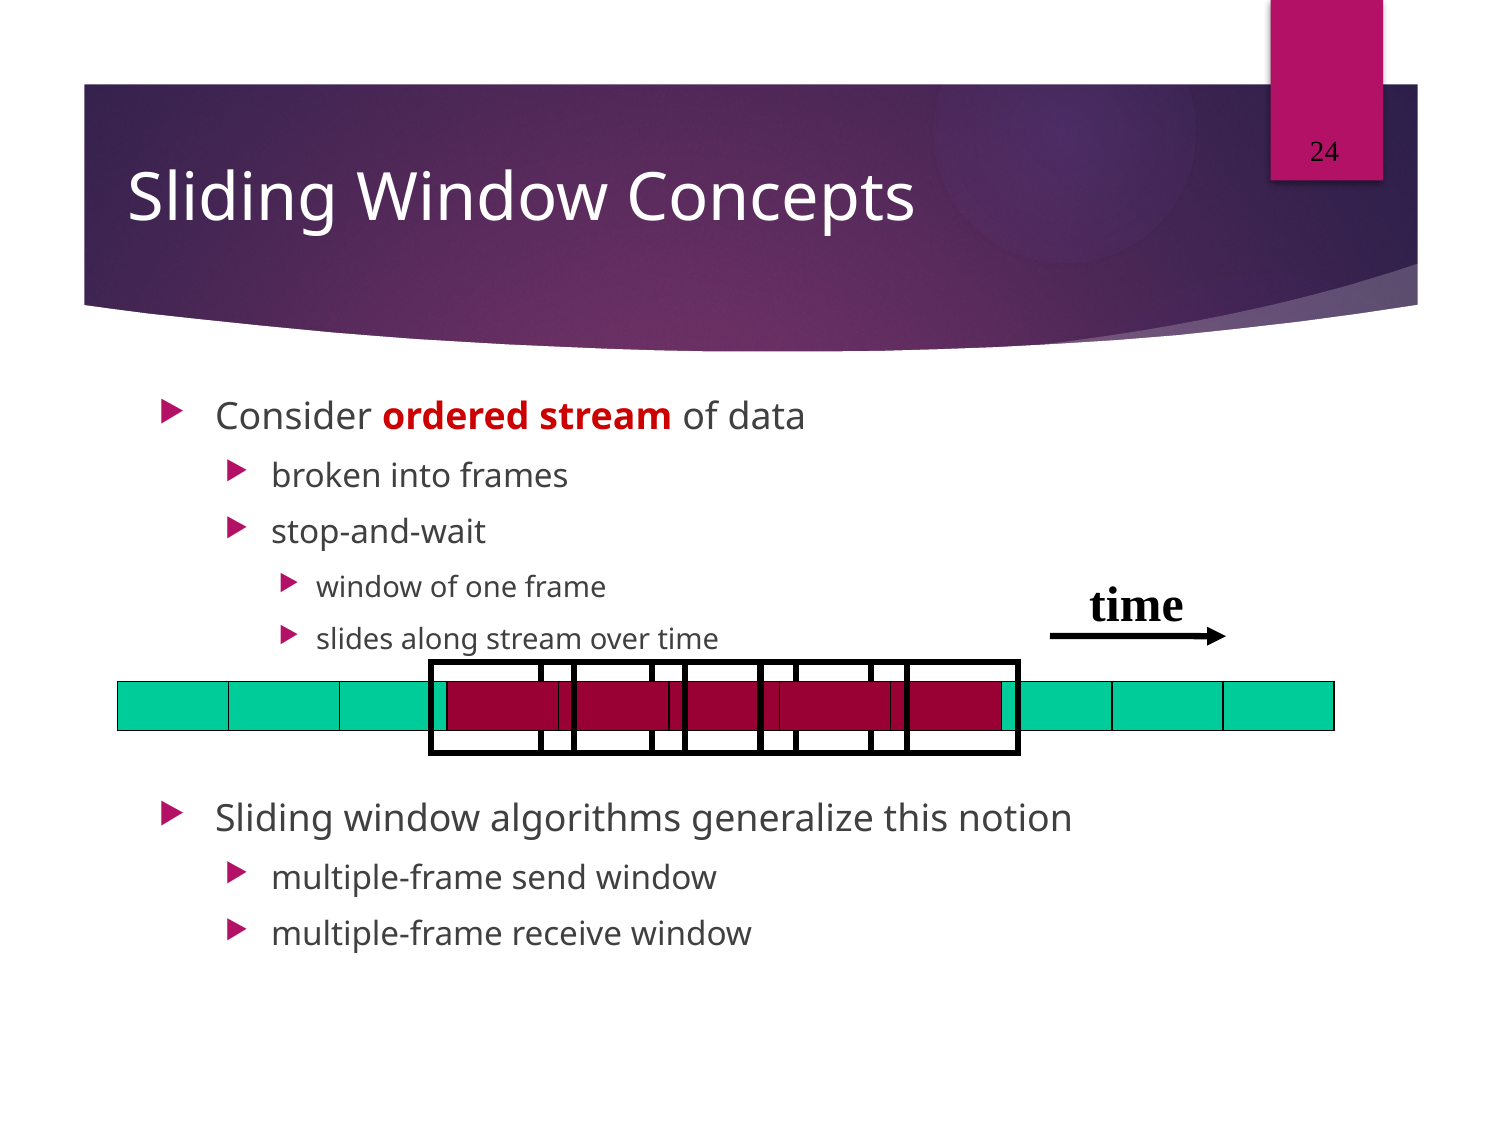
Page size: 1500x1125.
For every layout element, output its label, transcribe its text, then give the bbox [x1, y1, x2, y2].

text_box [575, 661, 685, 754]
slide_number 24 [1259, 48, 1390, 175]
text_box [907, 661, 1018, 754]
text_box [339, 681, 424, 731]
text_box time [1074, 563, 1199, 640]
text_box [1222, 681, 1334, 731]
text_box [430, 661, 575, 754]
text_box [229, 681, 339, 731]
title Sliding Window Concepts [112, 99, 1388, 288]
list Consider ordered stream of data broken into frames stop-and-wait window of one frame slides along stream over time Sliding window algorithms generalize this notion multiple-frame send window multiple-frame receive window [143, 262, 1390, 987]
text_box [117, 681, 229, 731]
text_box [760, 661, 907, 754]
text_box [1022, 681, 1112, 731]
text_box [685, 661, 759, 754]
text_box [1199, 629, 1226, 643]
text_box [1112, 681, 1222, 731]
